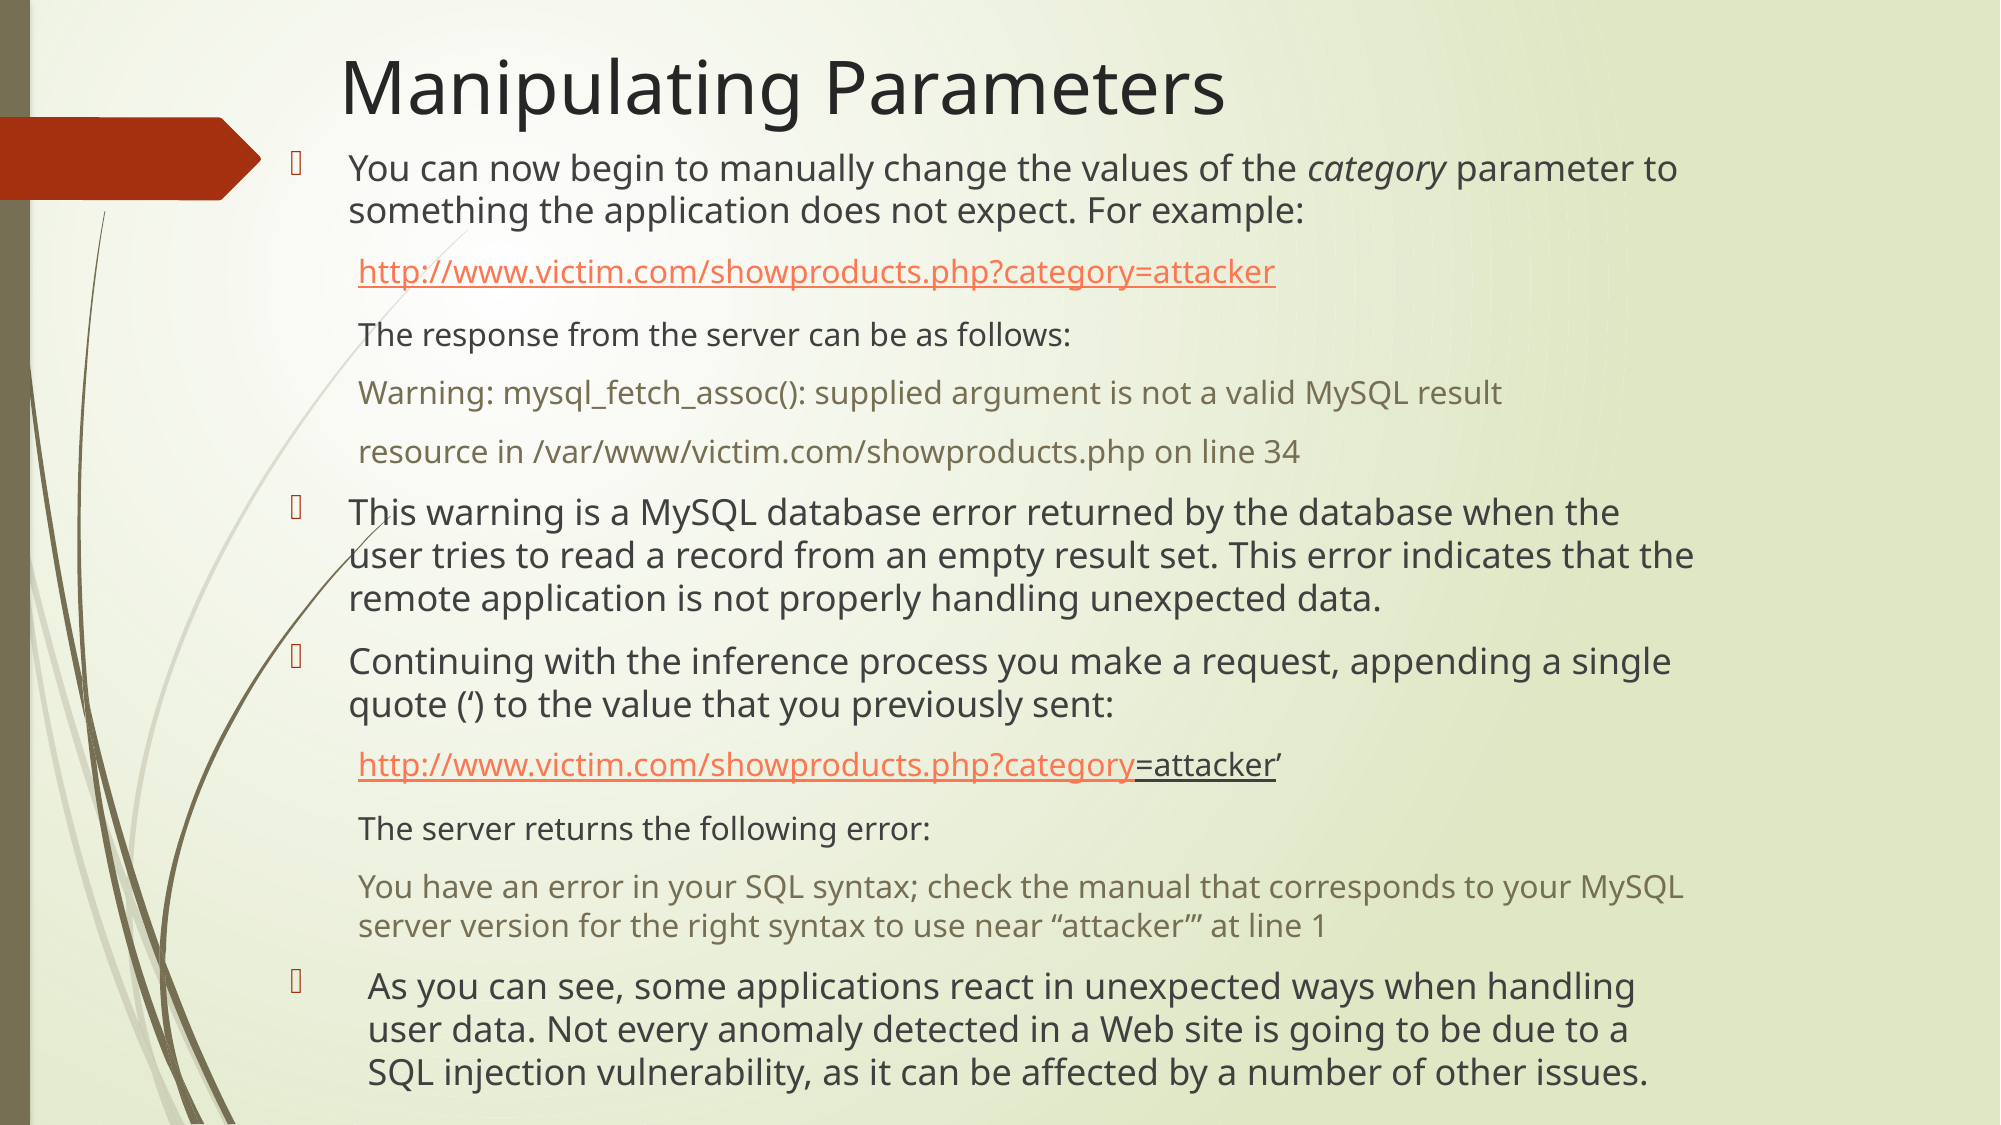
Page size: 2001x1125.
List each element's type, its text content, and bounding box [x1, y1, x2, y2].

list You can now begin to manually change the values of the category parameter to something the application does not expect. For example: http://www.victim.com/showproducts.php?category=attacker The response from the server can be as follows: Warning: mysql_fetch_assoc(): supplied argument is not a valid MySQL result resource in /var/www/victim.com/showproducts.php on line 34 This warning is a MySQL database error returned by the database when the user tries to read a record from an empty result set. This error indicates that the remote application is not properly handling unexpected data. Continuing with the inference process you make a request, appending a single quote (‘) to the value that you previously sent: http://www.victim.com/showproducts.php?category=attacker’ The server returns the following error: You have an error in your SQL syntax; check the manual that corresponds to your MySQL server version for the right syntax to use near “attacker”’ at line 1 As you can see, some applications react in unexpected ways when handling user data. Not every anomaly detected in a Web site is going to be due to a SQL injection vulnerability, as it can be affected by a number of other issues. [275, 137, 1713, 1113]
title Manipulating Parameters [324, 32, 1675, 137]
